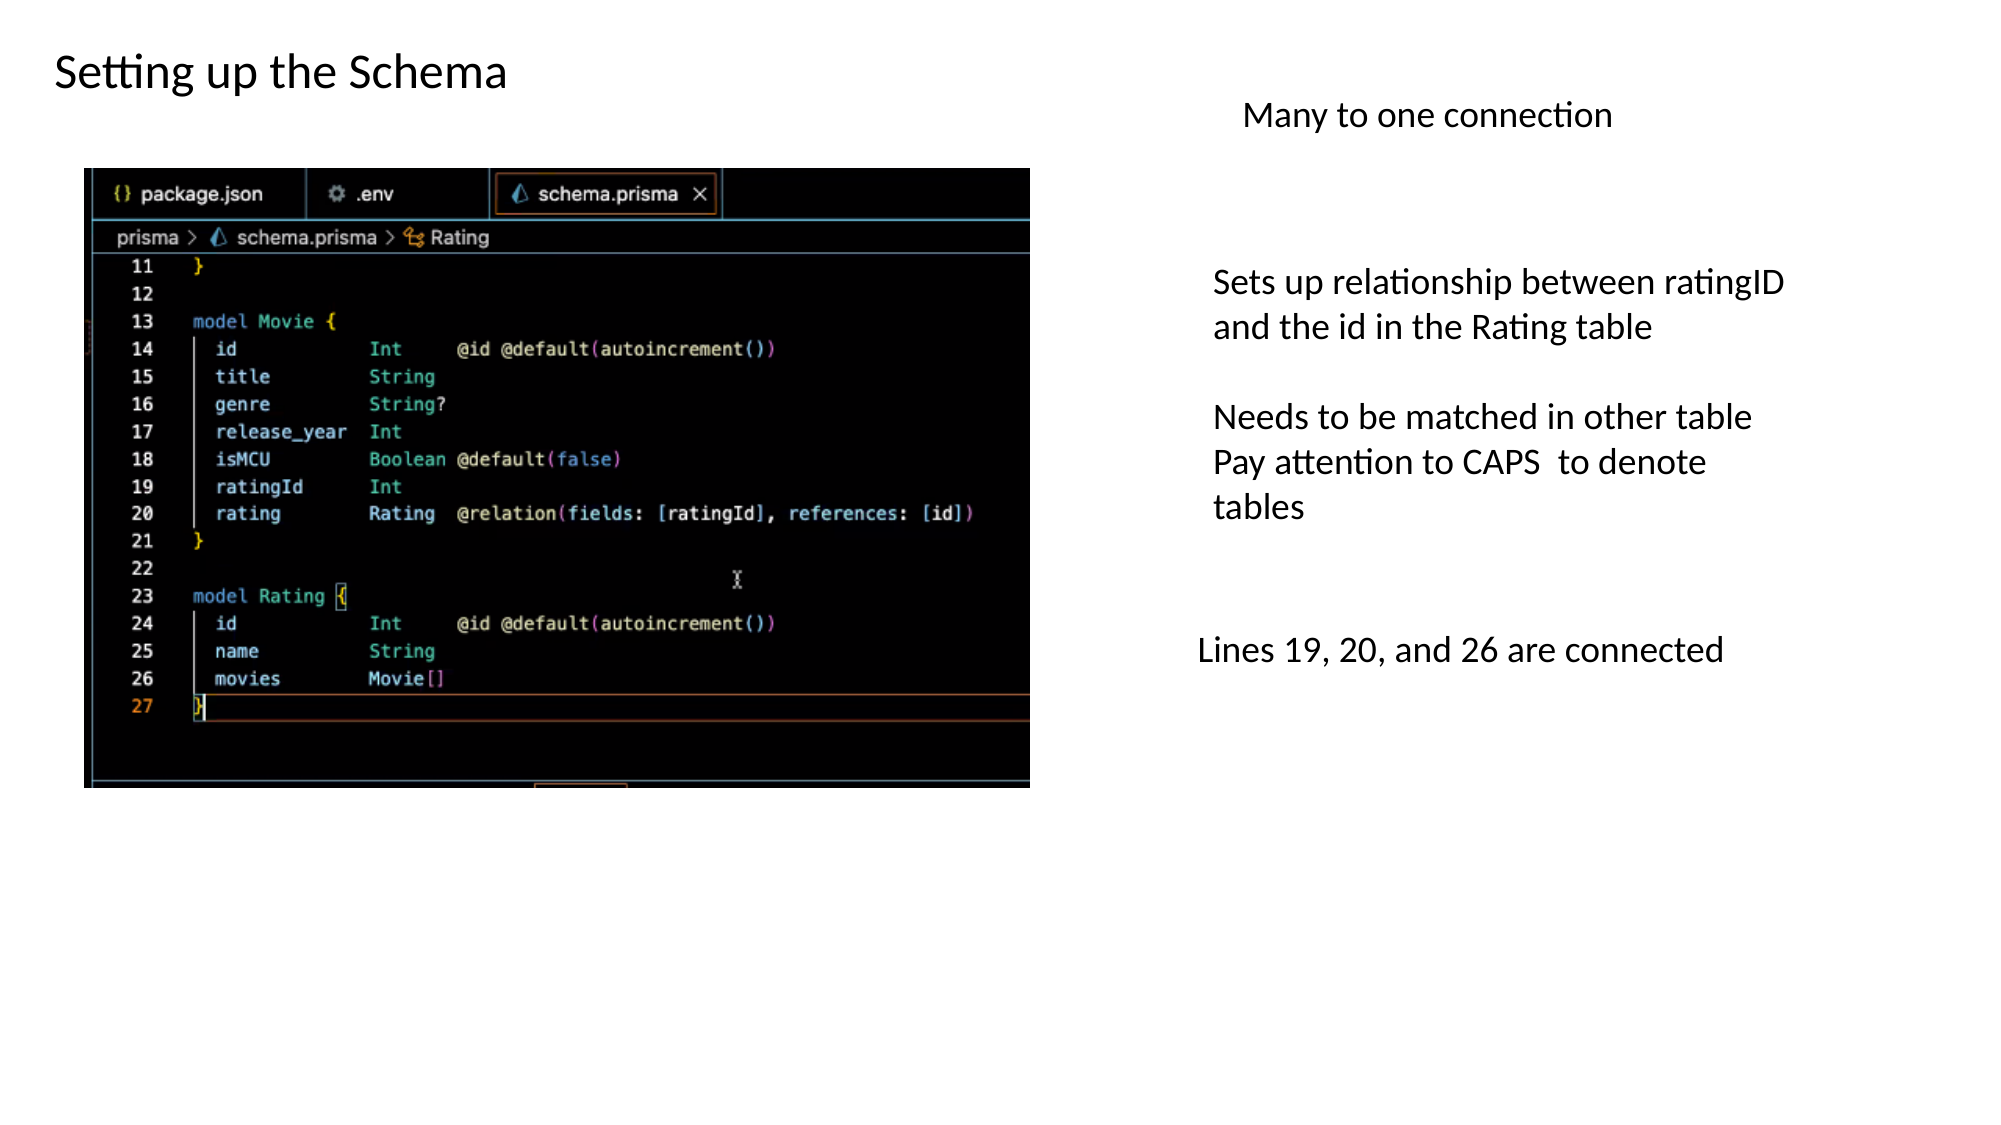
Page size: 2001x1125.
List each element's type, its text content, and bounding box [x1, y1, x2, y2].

text_box Lines 19, 20, and 26 are connected [1182, 617, 1741, 677]
text_box Sets up relationship between ratingID and the id in the Rating table Needs to be matched in other table Pay attention to CAPS to denote tables [1198, 249, 1806, 535]
text_box Many to one connection [1227, 82, 1631, 143]
text_box Setting up the Schema [39, 31, 526, 106]
picture [84, 168, 1030, 788]
